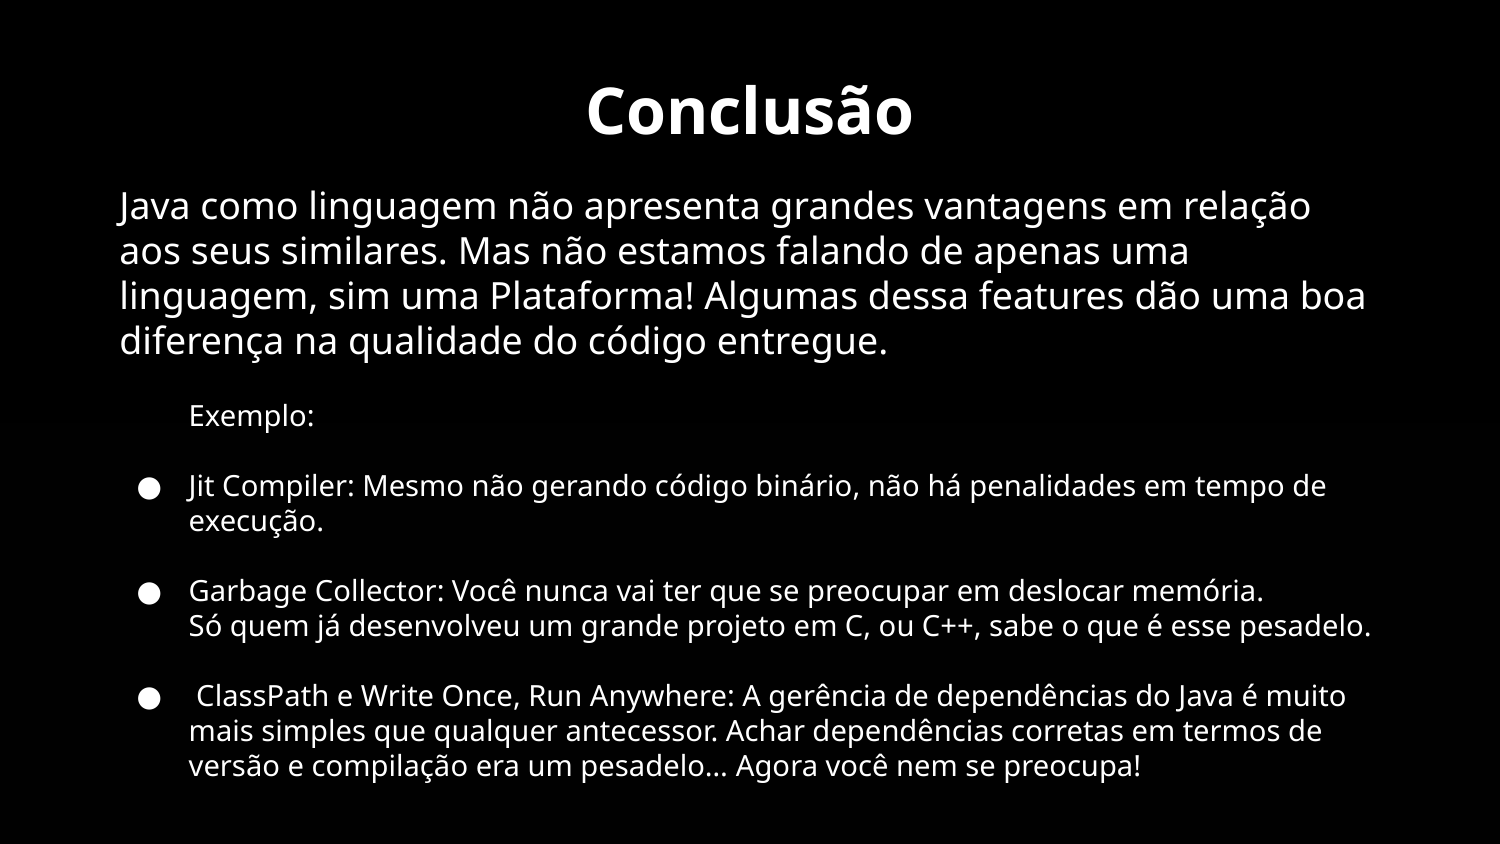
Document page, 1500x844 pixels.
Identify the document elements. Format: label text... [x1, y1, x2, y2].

text_box Java como linguagem não apresenta grandes vantagens em relação aos seus similares. Mas não estamos falando de apenas uma linguagem, sim uma Plataforma! Algumas dessa features dão uma boa diferença na qualidade do código entregue. [104, 167, 1389, 378]
text_box Exemplo: Jit Compiler: Mesmo não gerando código binário, não há penalidades em tempo de execução. Garbage Collector: Você nunca vai ter que se preocupar em deslocar memória. Só quem já desenvolveu um grande projeto em C, ou C++, sabe o que é esse pesadelo. ClassPath e Write Once, Run Anywhere: A gerência de dependências do Java é muito mais simples que qualquer antecessor. Achar dependências corretas em termos de versão e compilação era um pesadelo… Agora você nem se preocupa! [98, 382, 1402, 833]
text_box Conclusão [24, 55, 1476, 163]
